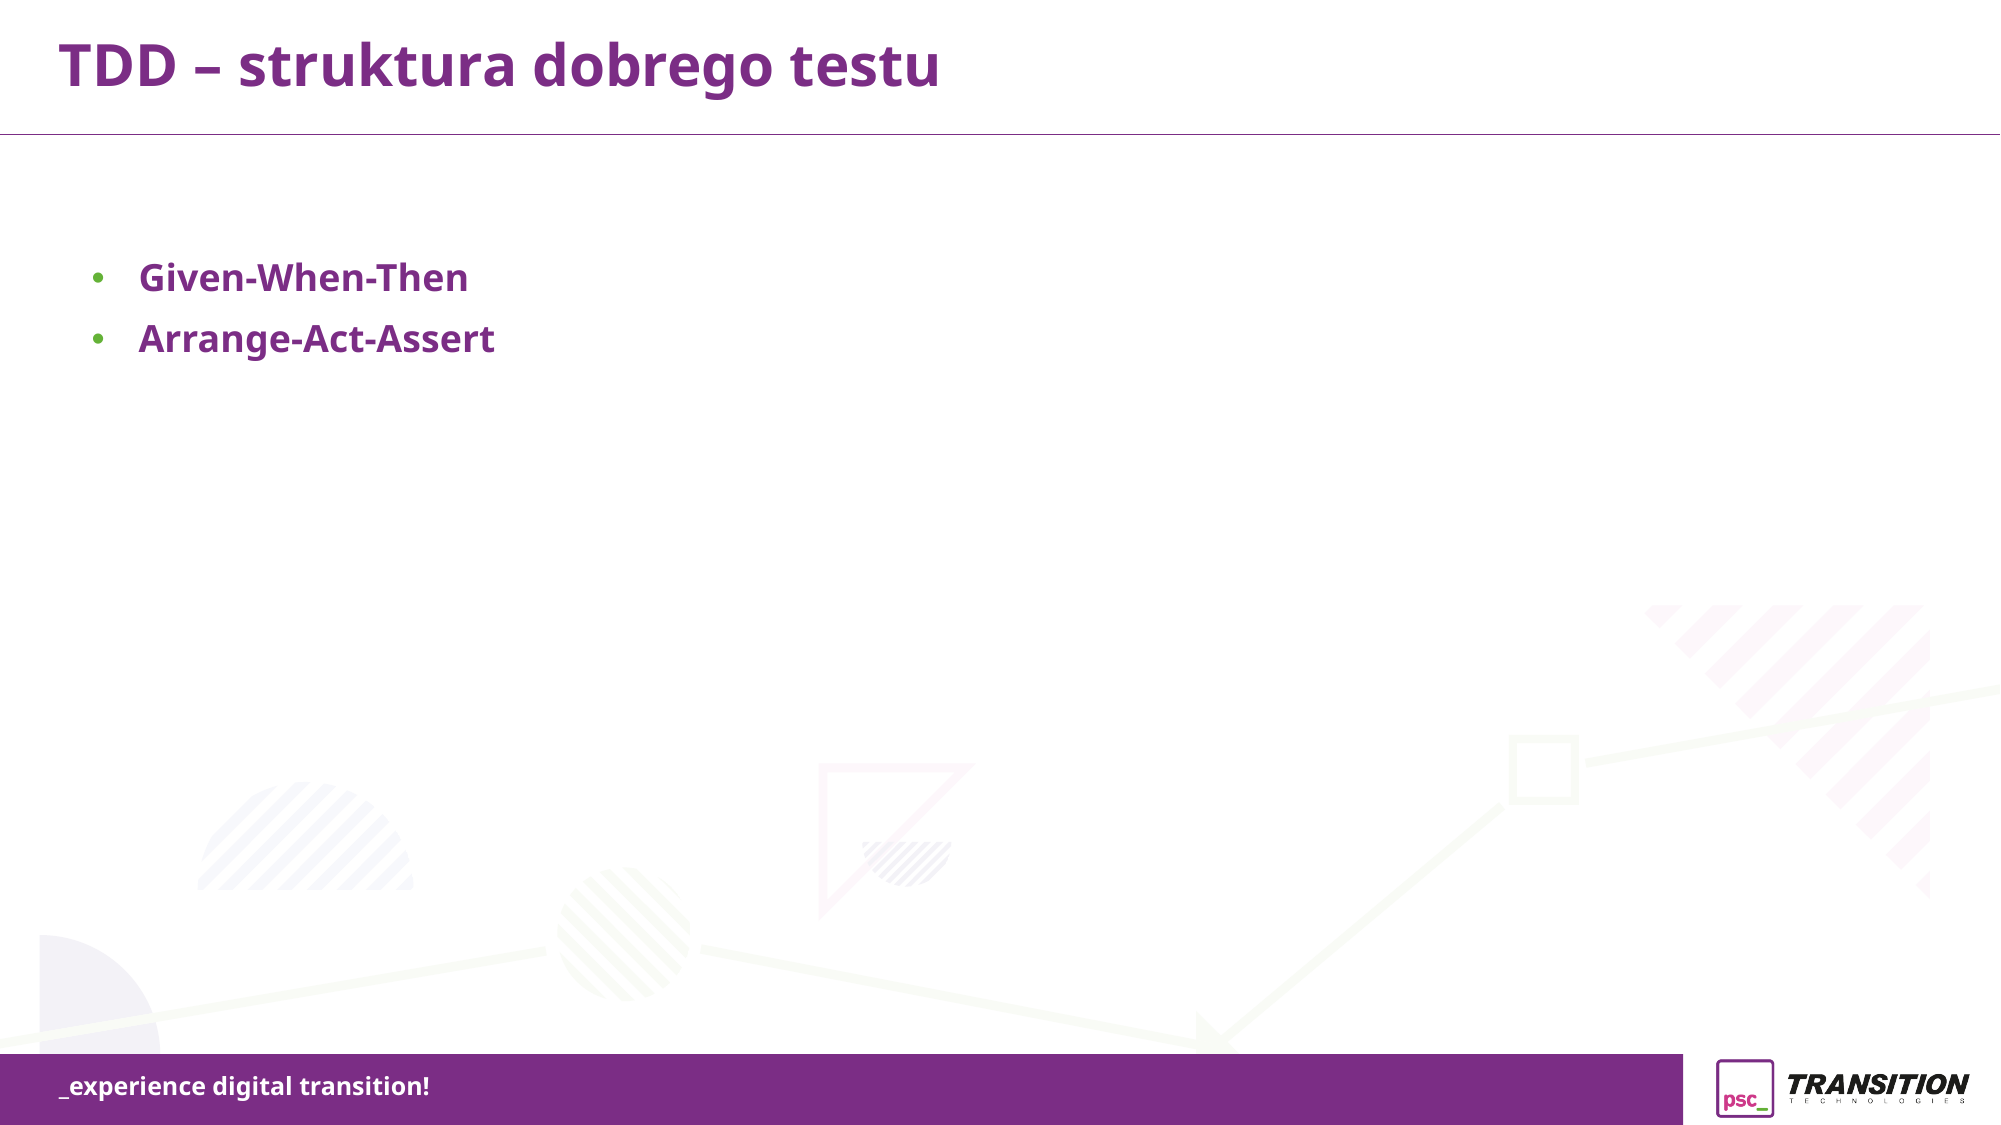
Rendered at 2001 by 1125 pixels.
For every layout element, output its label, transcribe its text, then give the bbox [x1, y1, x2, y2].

picture [1716, 1059, 1970, 1118]
list Given-When-Then Arrange-Act-Assert [0, 135, 2000, 1043]
list TDD – struktura dobrego testu [0, 0, 2000, 135]
